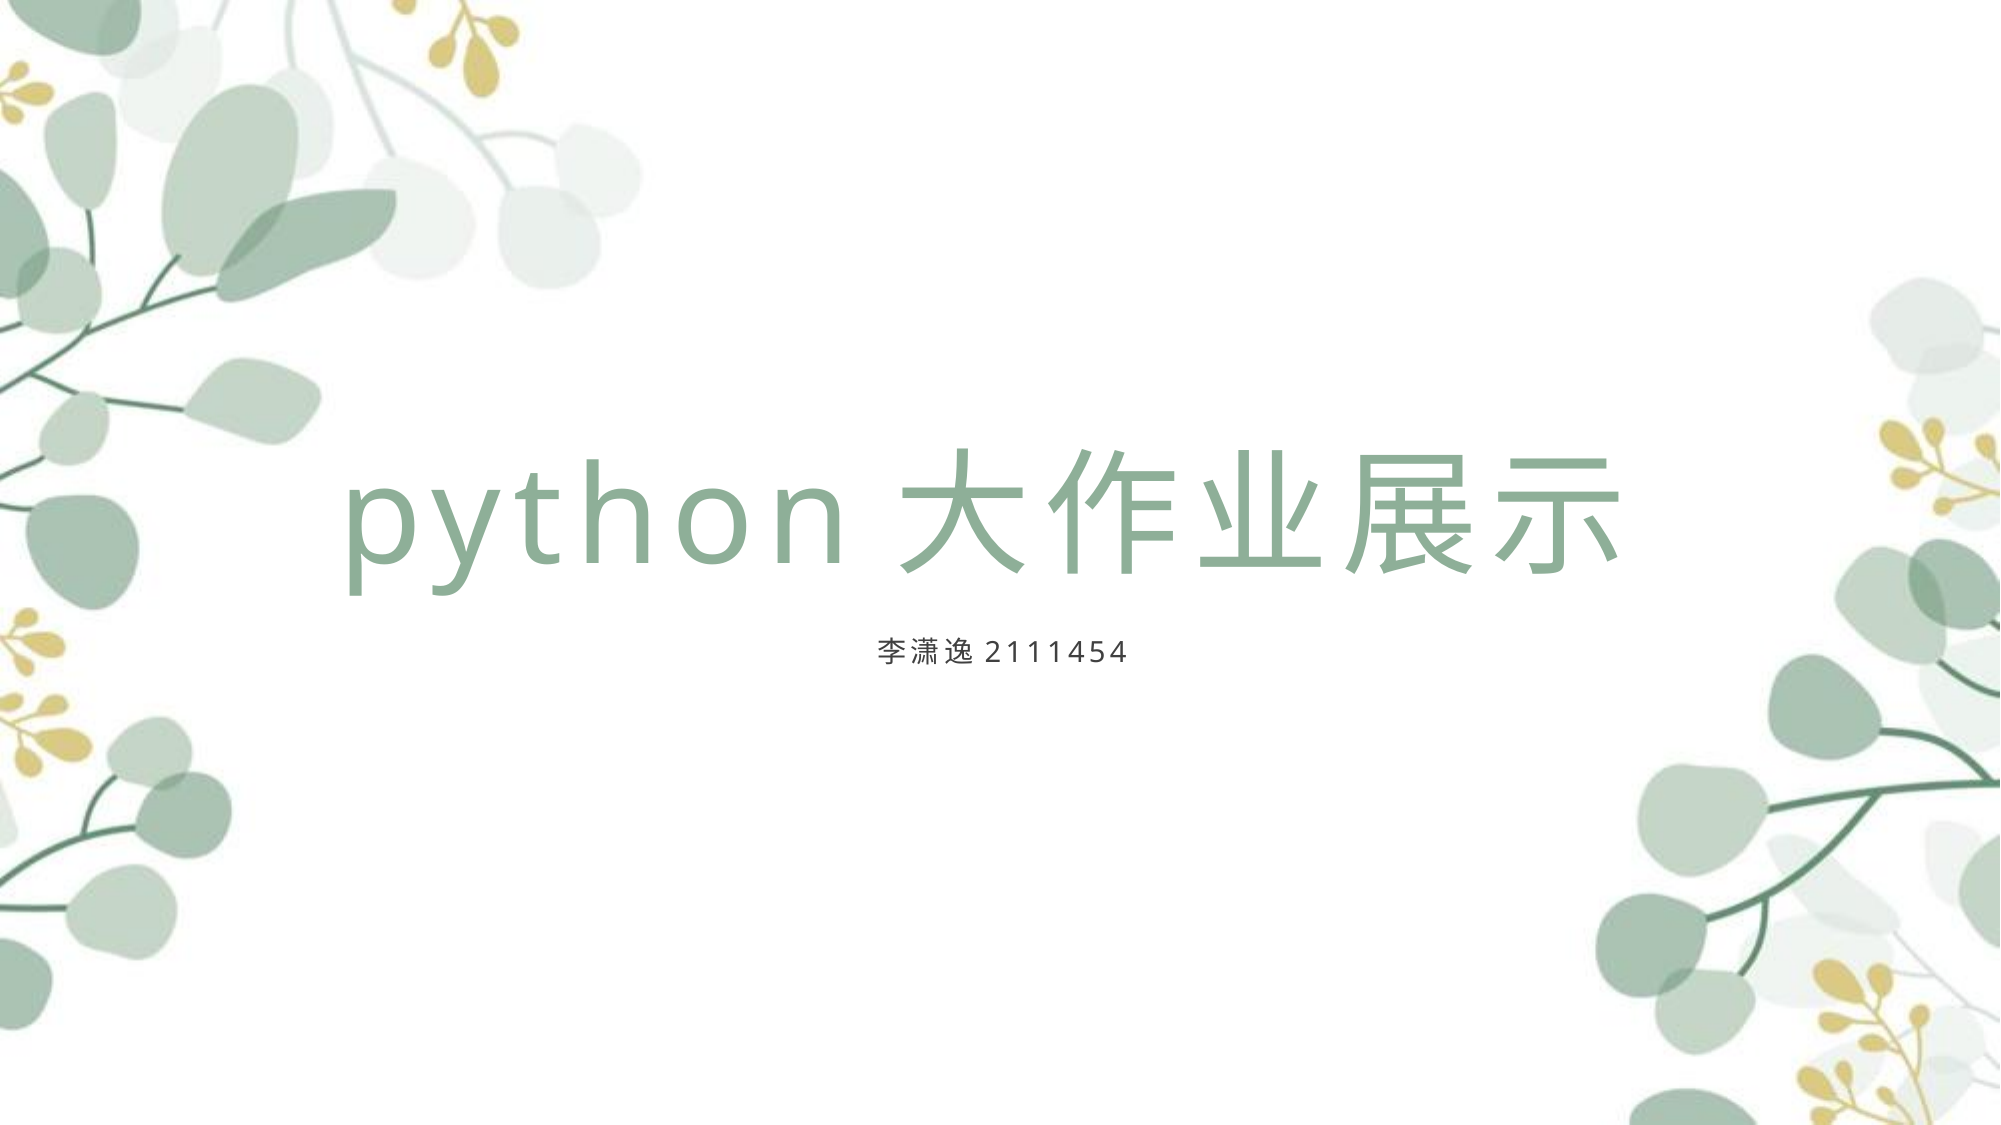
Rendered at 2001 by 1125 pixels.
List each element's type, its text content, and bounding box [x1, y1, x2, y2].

subtitle 李潇逸2111454 [661, 626, 1339, 709]
title python大作业展示 [323, 401, 1692, 599]
picture [0, 0, 2000, 1125]
